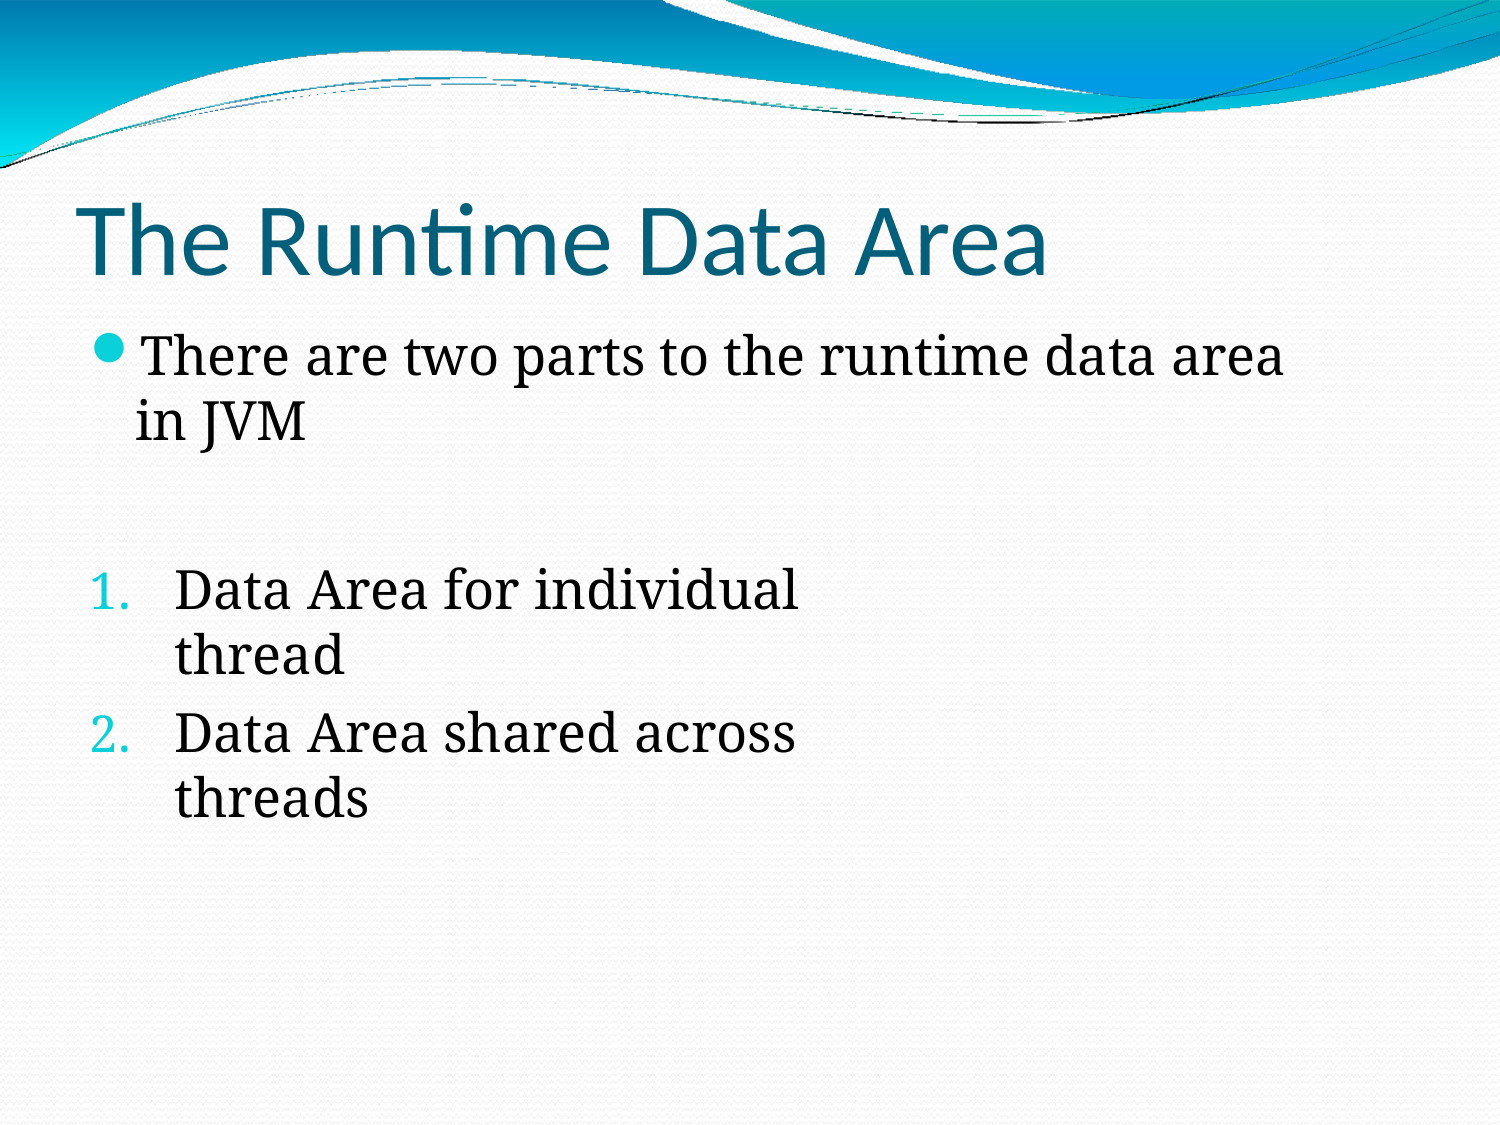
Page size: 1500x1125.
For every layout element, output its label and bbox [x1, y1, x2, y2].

text_box [0, 0, 1500, 1125]
